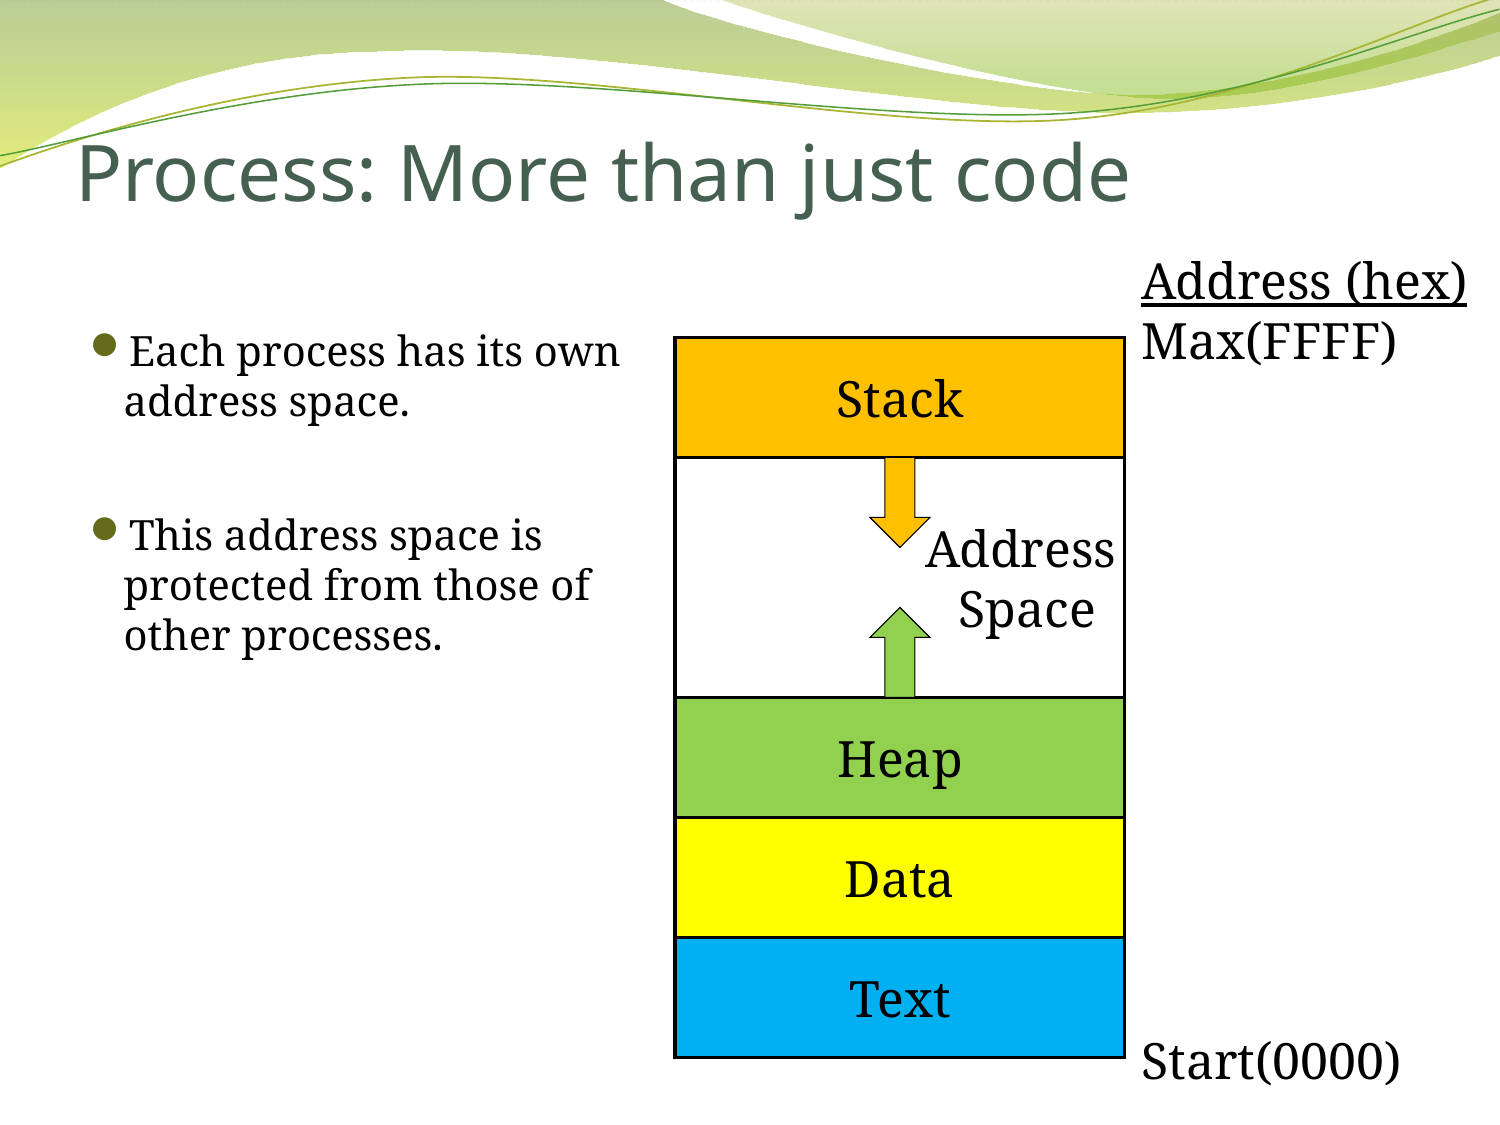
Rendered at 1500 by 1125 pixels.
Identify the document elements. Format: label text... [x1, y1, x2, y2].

text_box Heap [674, 697, 1125, 818]
text_box Address Space [929, 517, 1125, 638]
text_box [916, 458, 1125, 517]
text_box [674, 458, 929, 697]
text_box Data [674, 818, 1125, 938]
text_box [916, 638, 1125, 697]
title Process: More than just code [75, 115, 1425, 303]
text_box Address (hex) Max(FFFF) Start(0000) [1126, 242, 1500, 803]
text_box [868, 456, 932, 549]
list Each process has its own address space. This address space is protected from those of other processes. [75, 317, 645, 1038]
text_box [868, 606, 929, 698]
text_box Text [674, 938, 1125, 1058]
text_box Stack [674, 337, 1125, 458]
